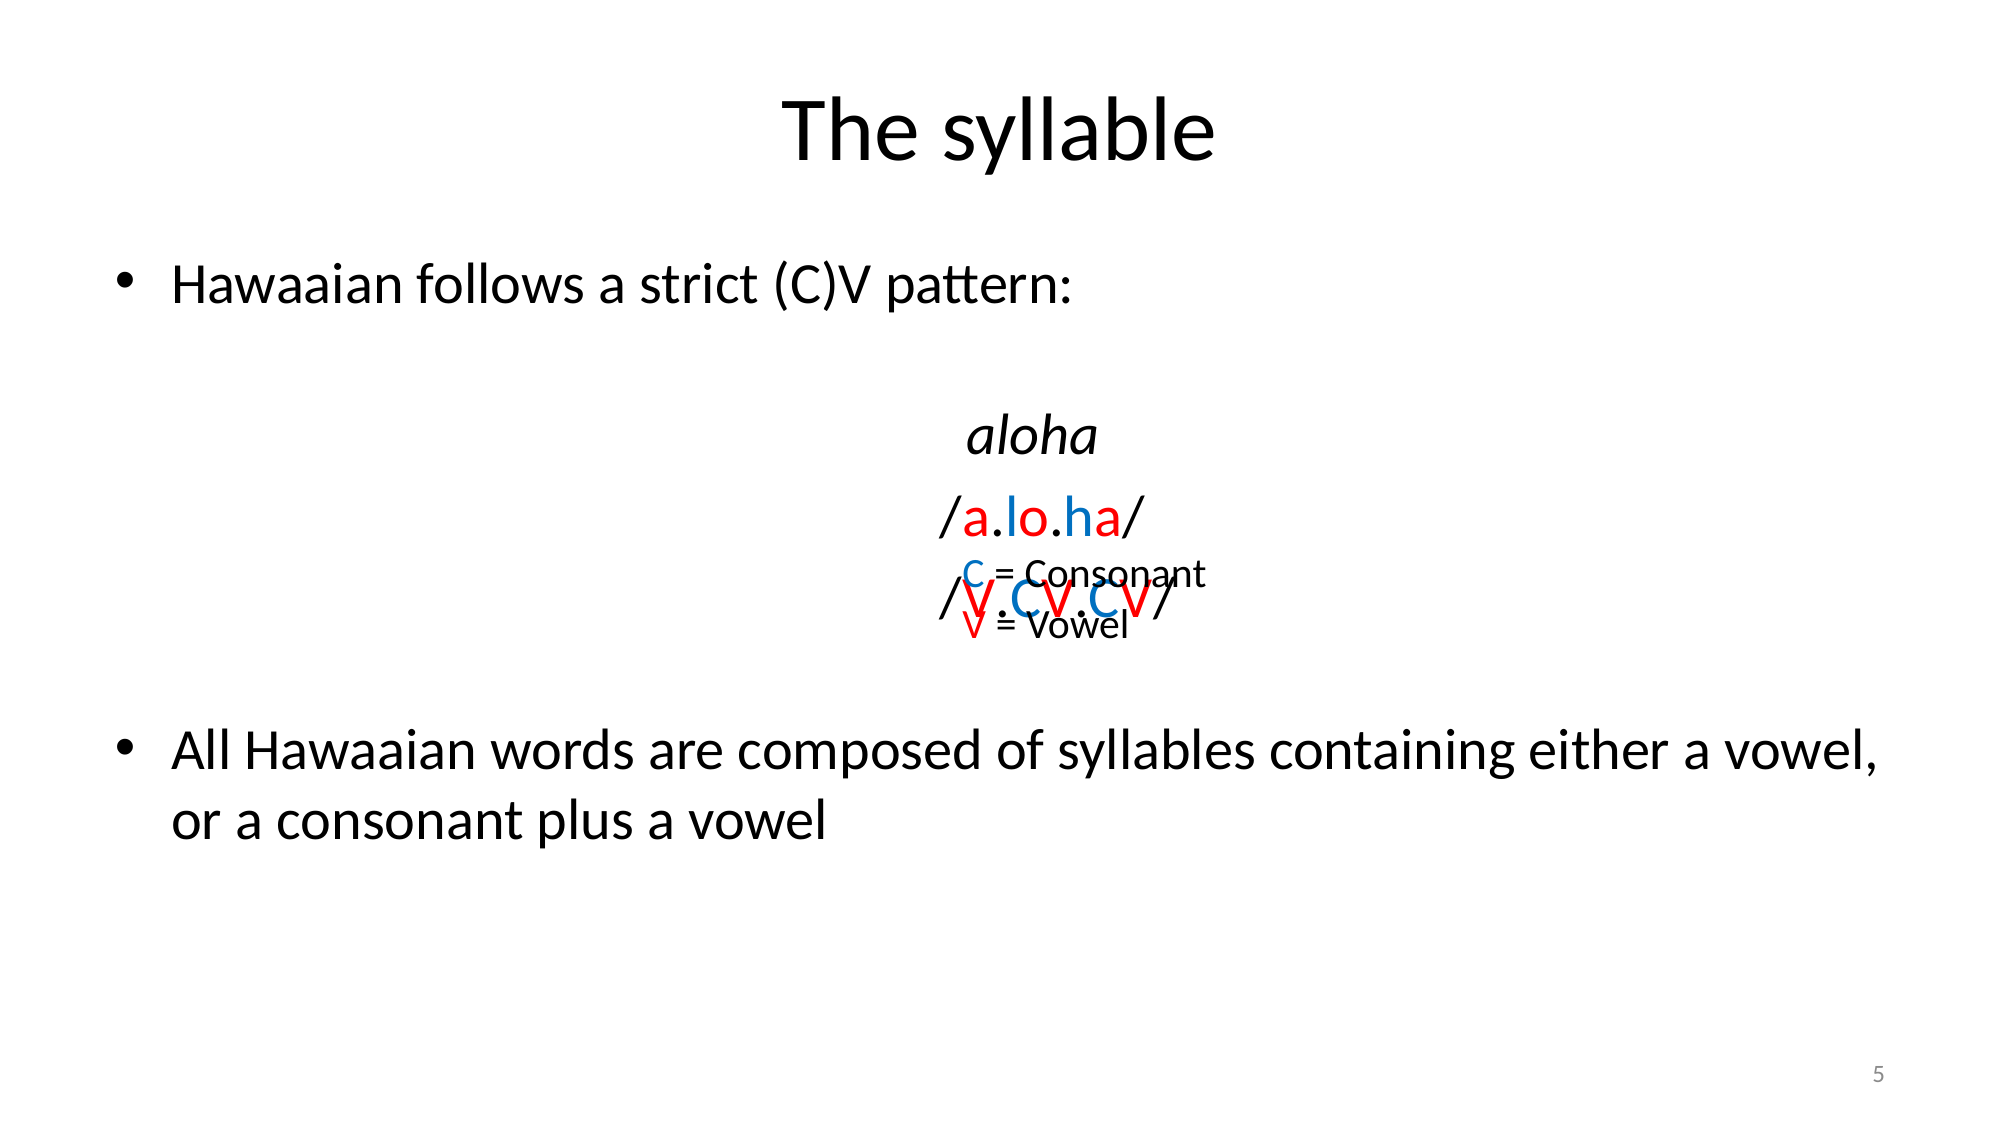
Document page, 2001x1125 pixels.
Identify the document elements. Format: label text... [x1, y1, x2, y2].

slide_number 5 [1433, 1042, 1900, 1103]
text_box C = Consonant V = Vowel [947, 538, 1222, 654]
list Hawaaian follows a strict (C)V pattern: aloha /a.lo.ha/ /V.CV.CV/ All Hawaaian words are composed of syllables containing either a vowel, or a consonant plus a vowel [99, 237, 1900, 1005]
title The syllable [99, 45, 1900, 204]
